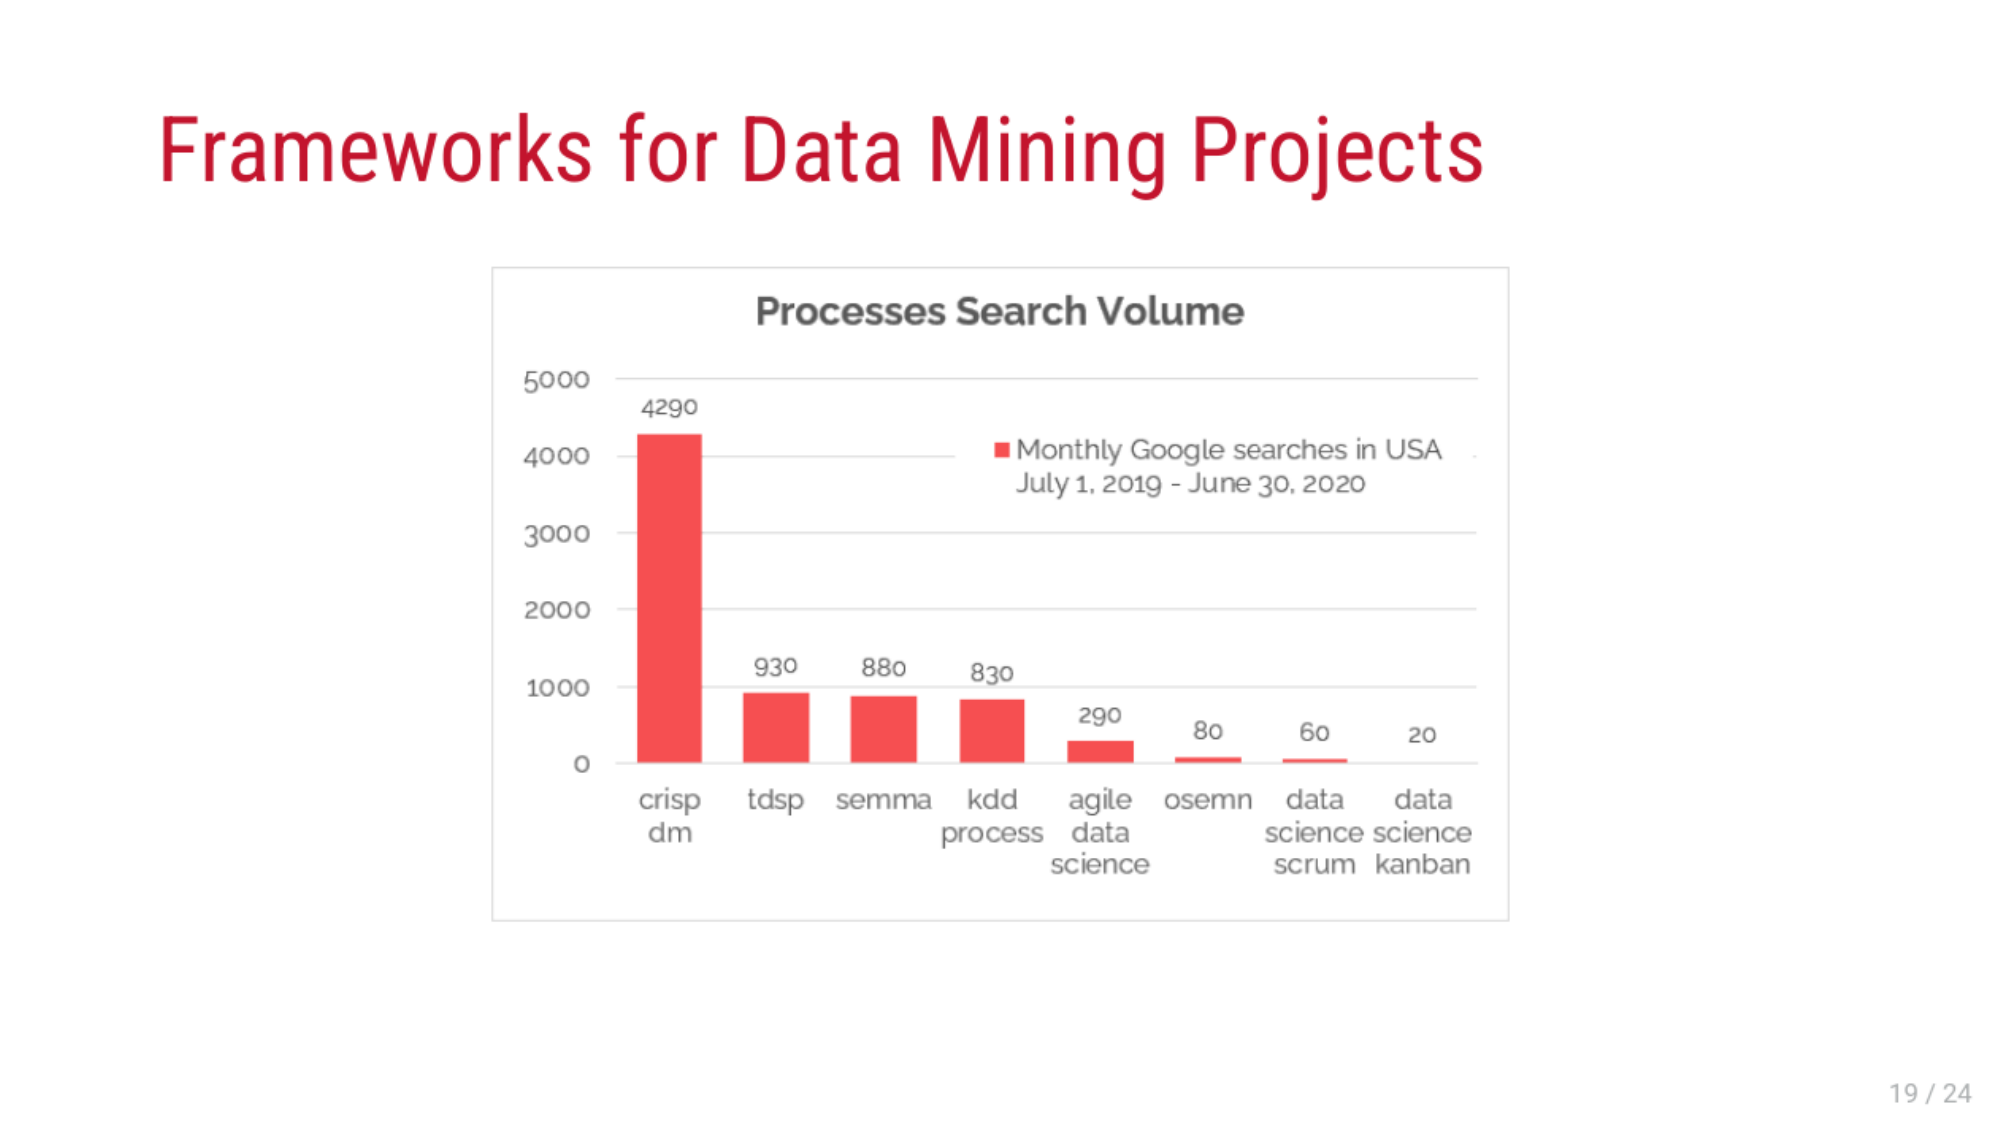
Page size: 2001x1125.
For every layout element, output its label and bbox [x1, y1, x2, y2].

list [0, 0, 2000, 1125]
